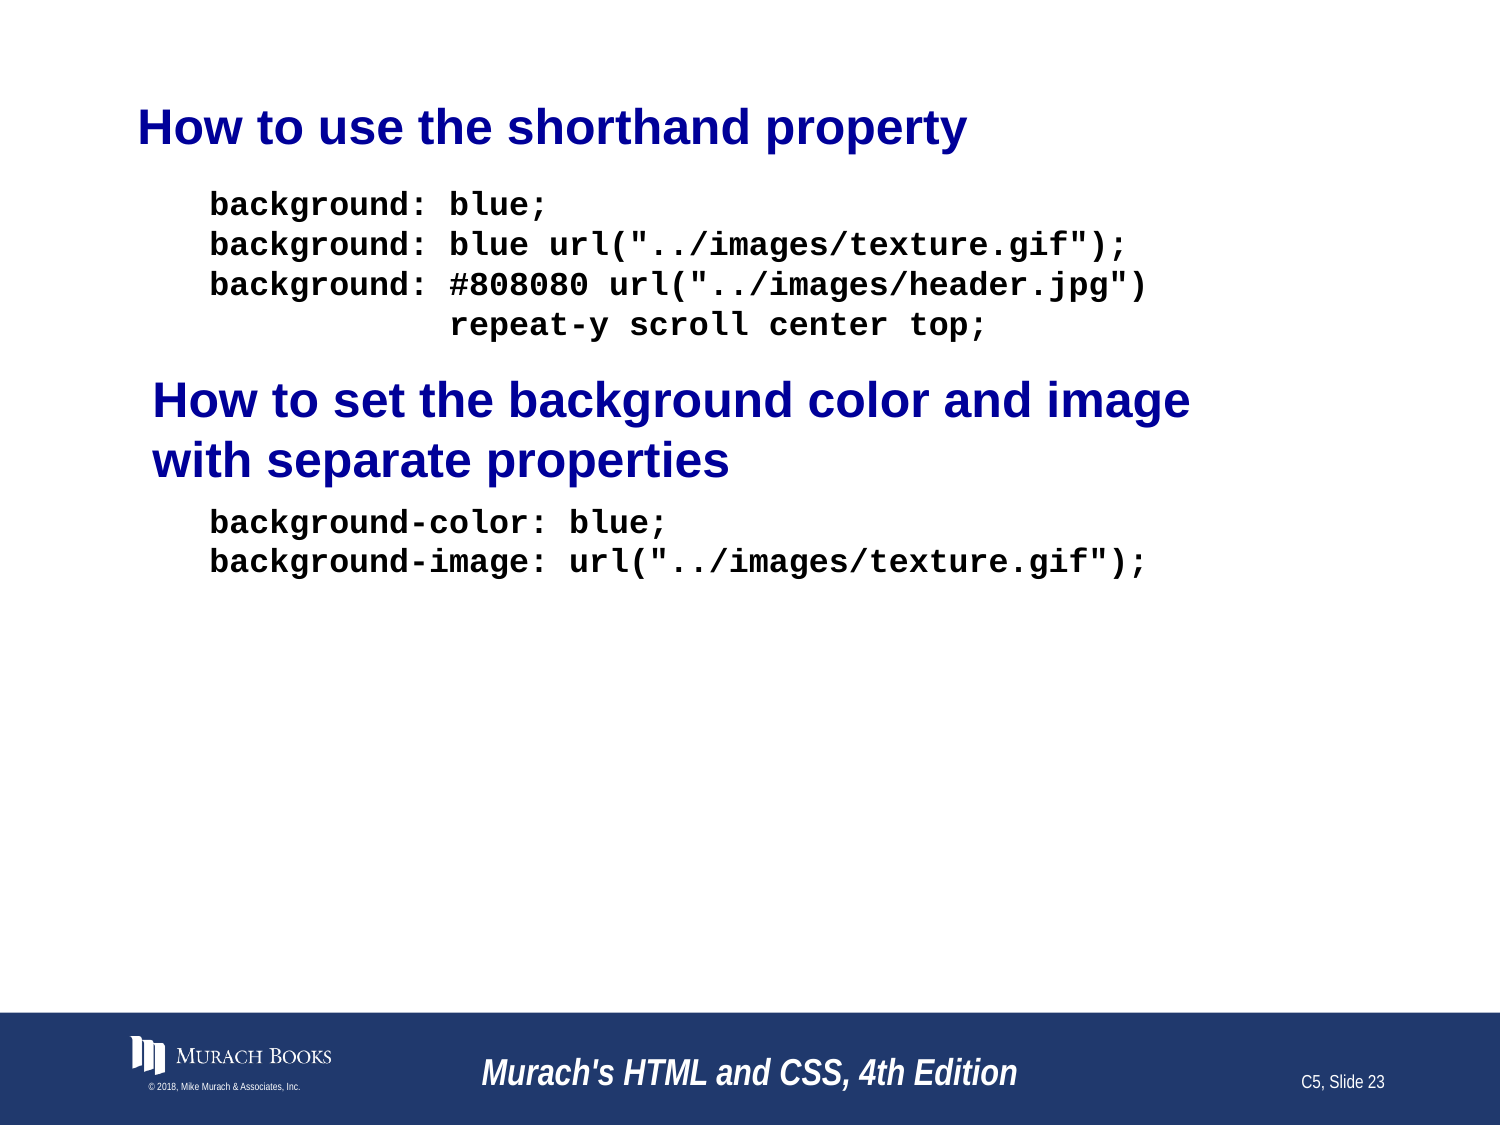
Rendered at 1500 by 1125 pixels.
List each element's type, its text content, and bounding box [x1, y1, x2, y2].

list background: blue; background: blue url("../images/texture.gif"); background: #808080 url("../images/header.jpg") repeat-y scroll center top; How to set the background color and image with separate properties background-color: blue; background-image: url("../images/texture.gif"); [137, 174, 1350, 975]
slide_number Murach's HTML and CSS, 4th Edition [450, 1025, 1050, 1100]
title How to use the shorthand property [137, 94, 1338, 156]
slide_number C5, Slide 23 [1087, 1025, 1400, 1100]
footer © 2018, Mike Murach & Associates, Inc. [0, 1025, 450, 1100]
